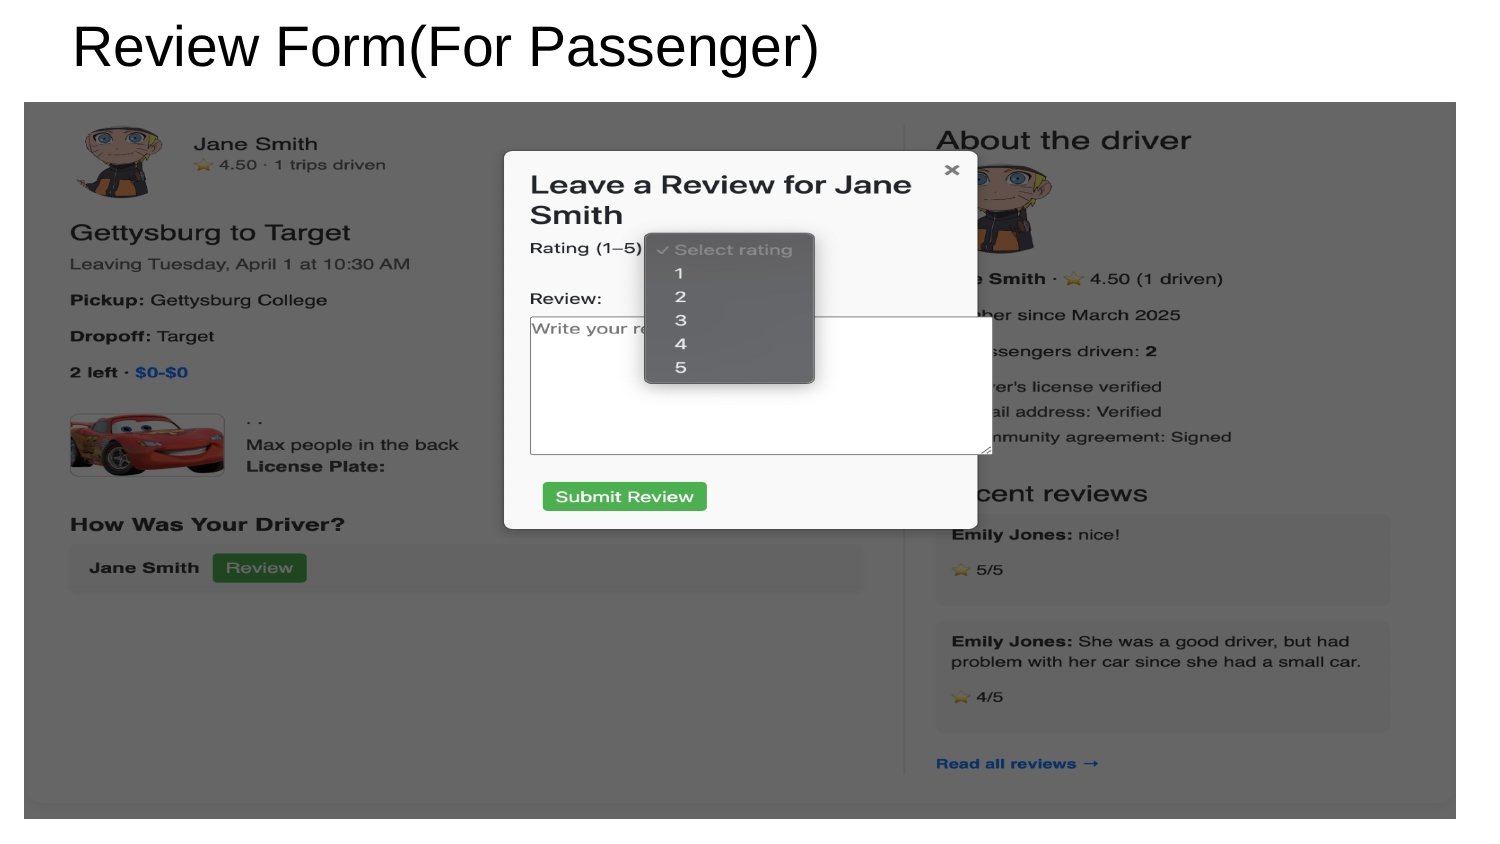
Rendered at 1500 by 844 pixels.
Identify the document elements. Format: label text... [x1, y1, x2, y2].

picture [24, 101, 1456, 819]
title Review Form(For Passenger) [57, 0, 1456, 94]
